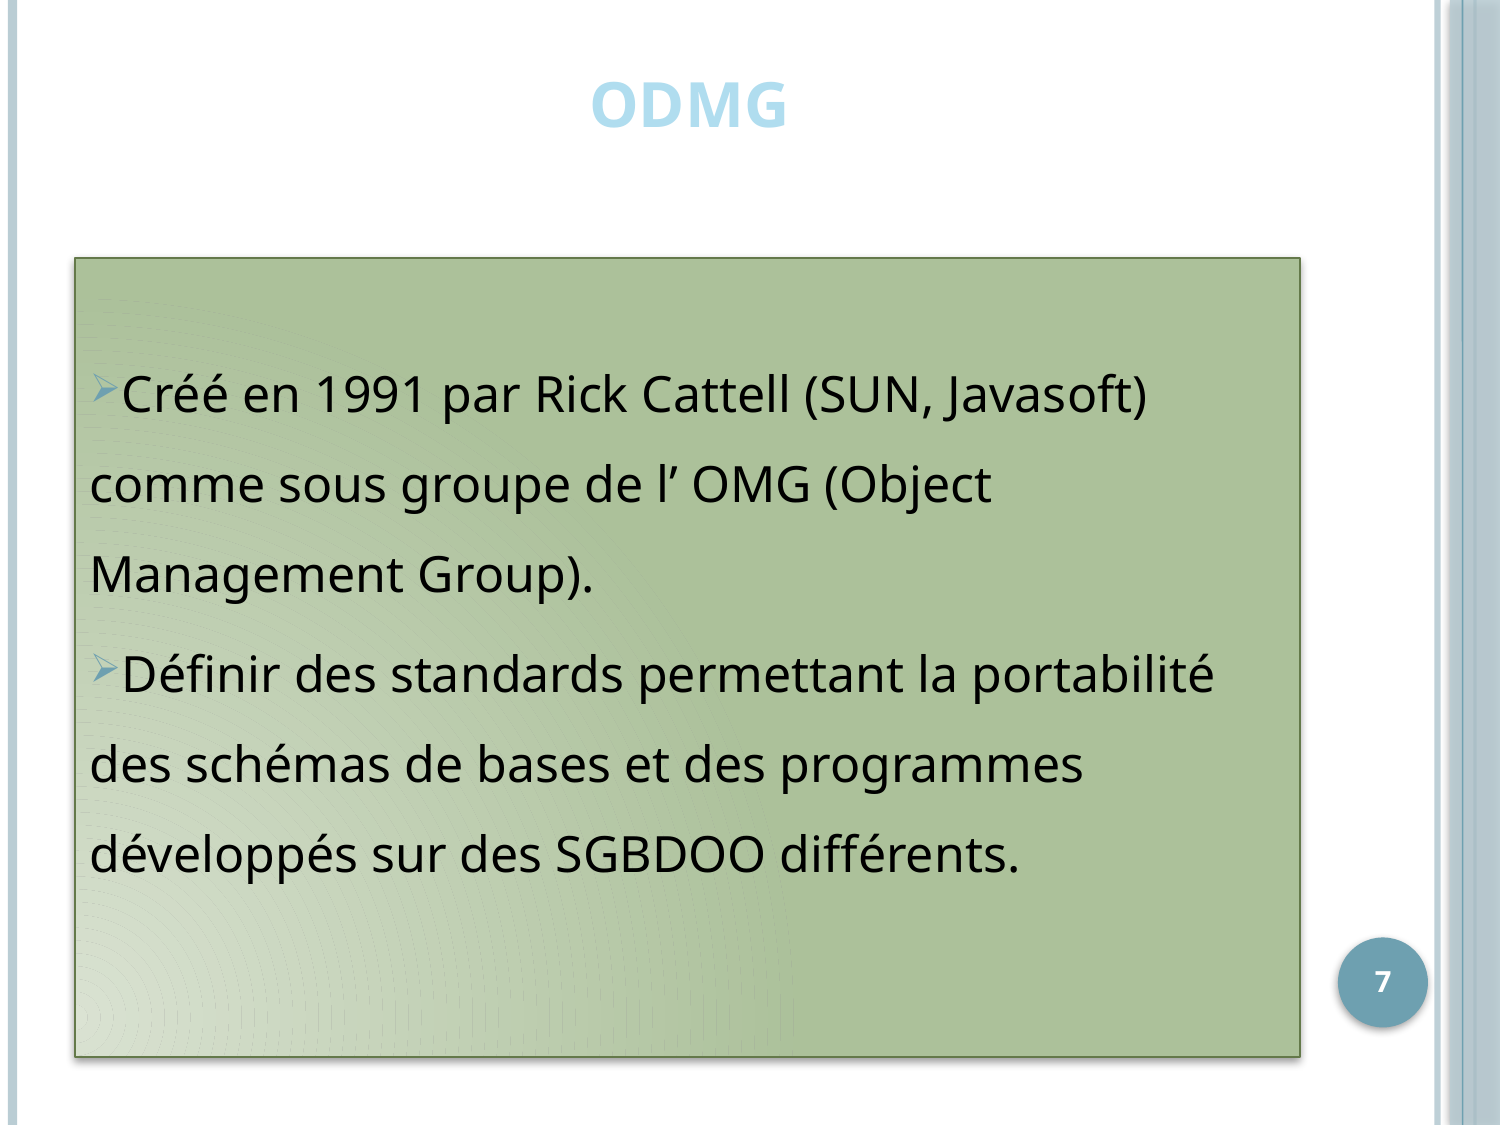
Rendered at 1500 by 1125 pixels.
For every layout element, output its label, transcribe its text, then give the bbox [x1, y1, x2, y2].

title ODMG [76, 0, 1302, 148]
text_box [64, 361, 68, 512]
list Créé en 1991 par Rick Cattell (SUN, Javasoft) comme sous groupe de l’ OMG (Object Management Group). Définir des standards permettant la portabilité des schémas de bases et des programmes développés sur des SGBDOO différents. [74, 257, 1301, 1058]
slide_number 7 [1333, 940, 1434, 1027]
